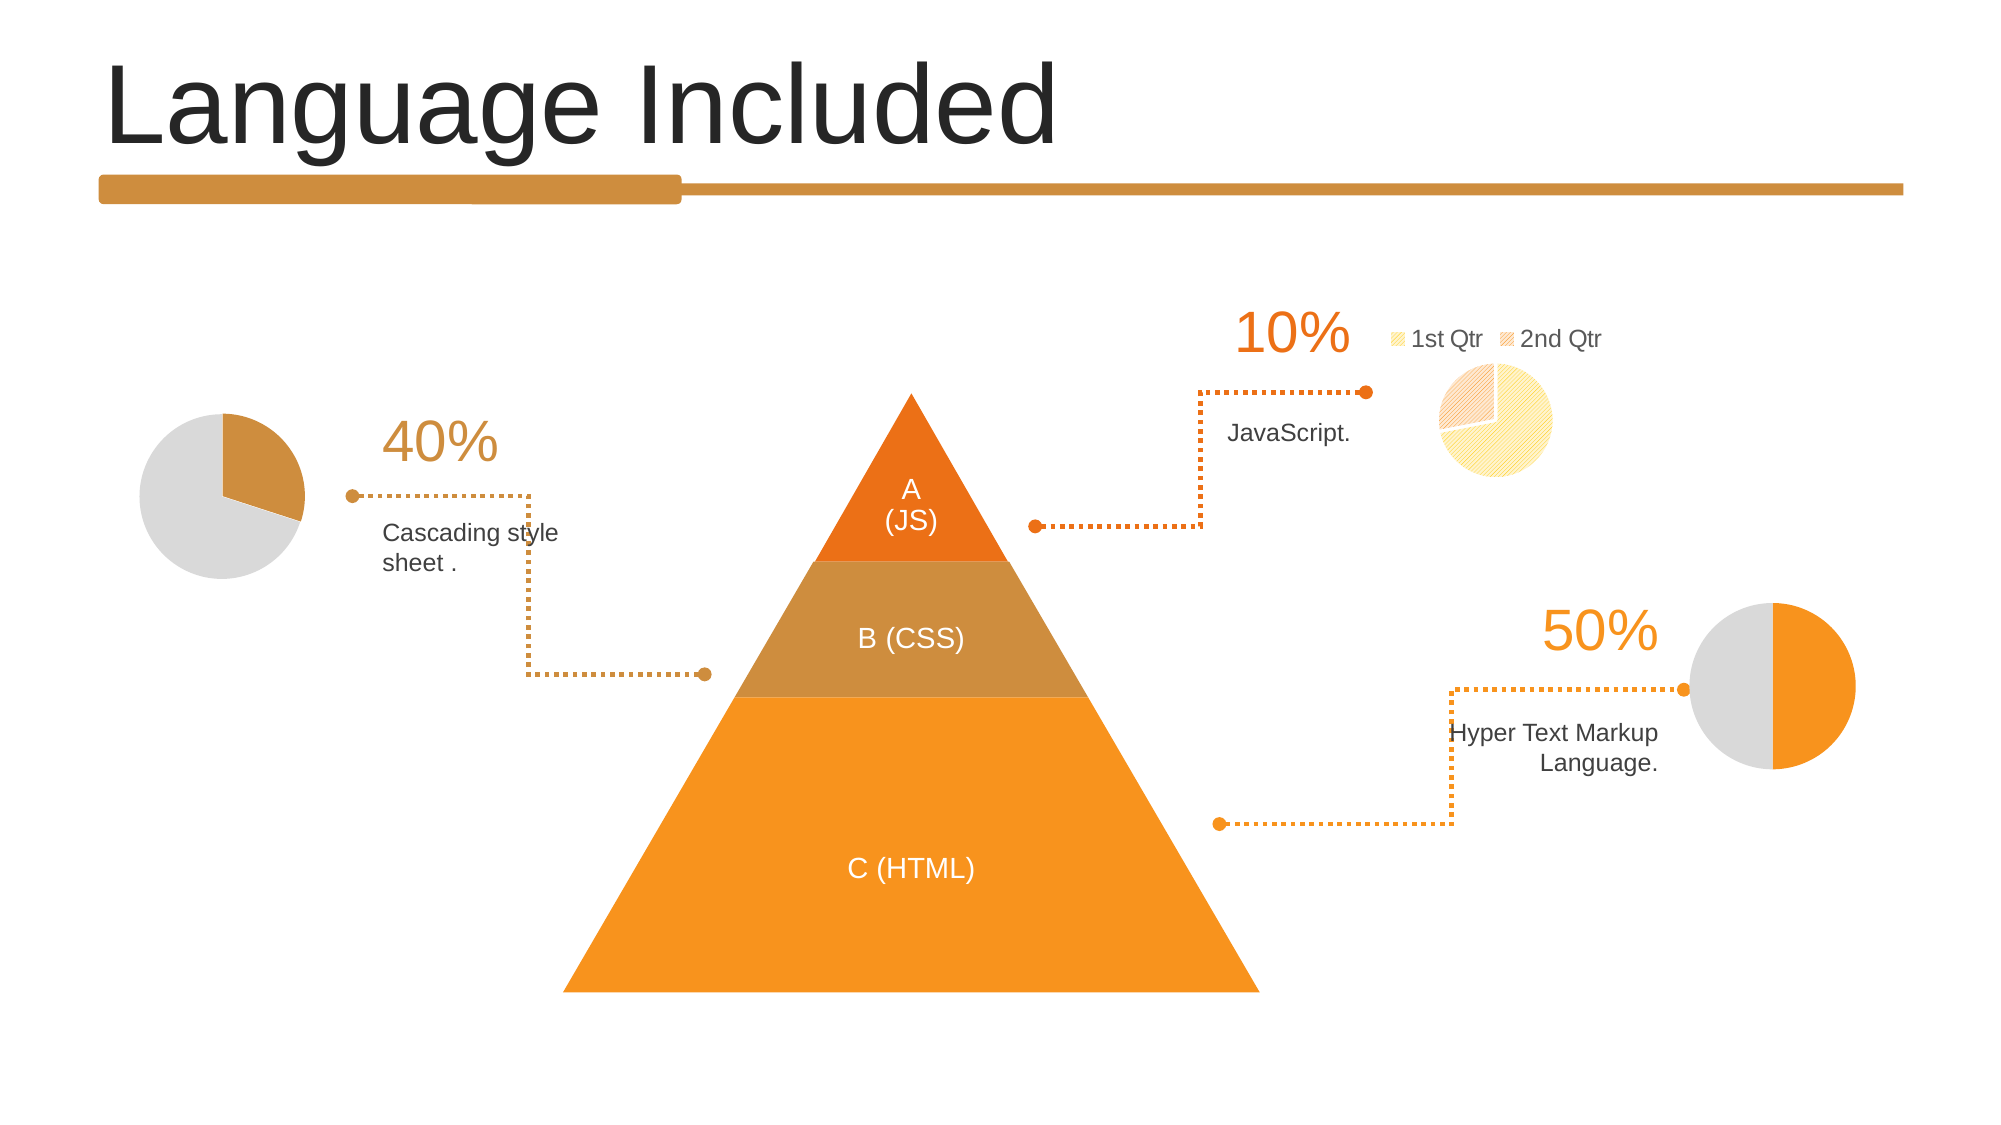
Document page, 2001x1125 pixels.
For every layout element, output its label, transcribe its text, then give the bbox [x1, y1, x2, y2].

chart [1365, 309, 1626, 483]
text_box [562, 393, 1260, 993]
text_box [1035, 392, 1366, 527]
chart [1642, 599, 1903, 773]
text_box 10% [1082, 286, 1366, 372]
list Language Included [88, 47, 1914, 167]
text_box 50% [1390, 584, 1674, 669]
chart [92, 409, 353, 583]
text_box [1219, 689, 1684, 825]
text_box 40% [367, 396, 562, 481]
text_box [352, 496, 705, 675]
